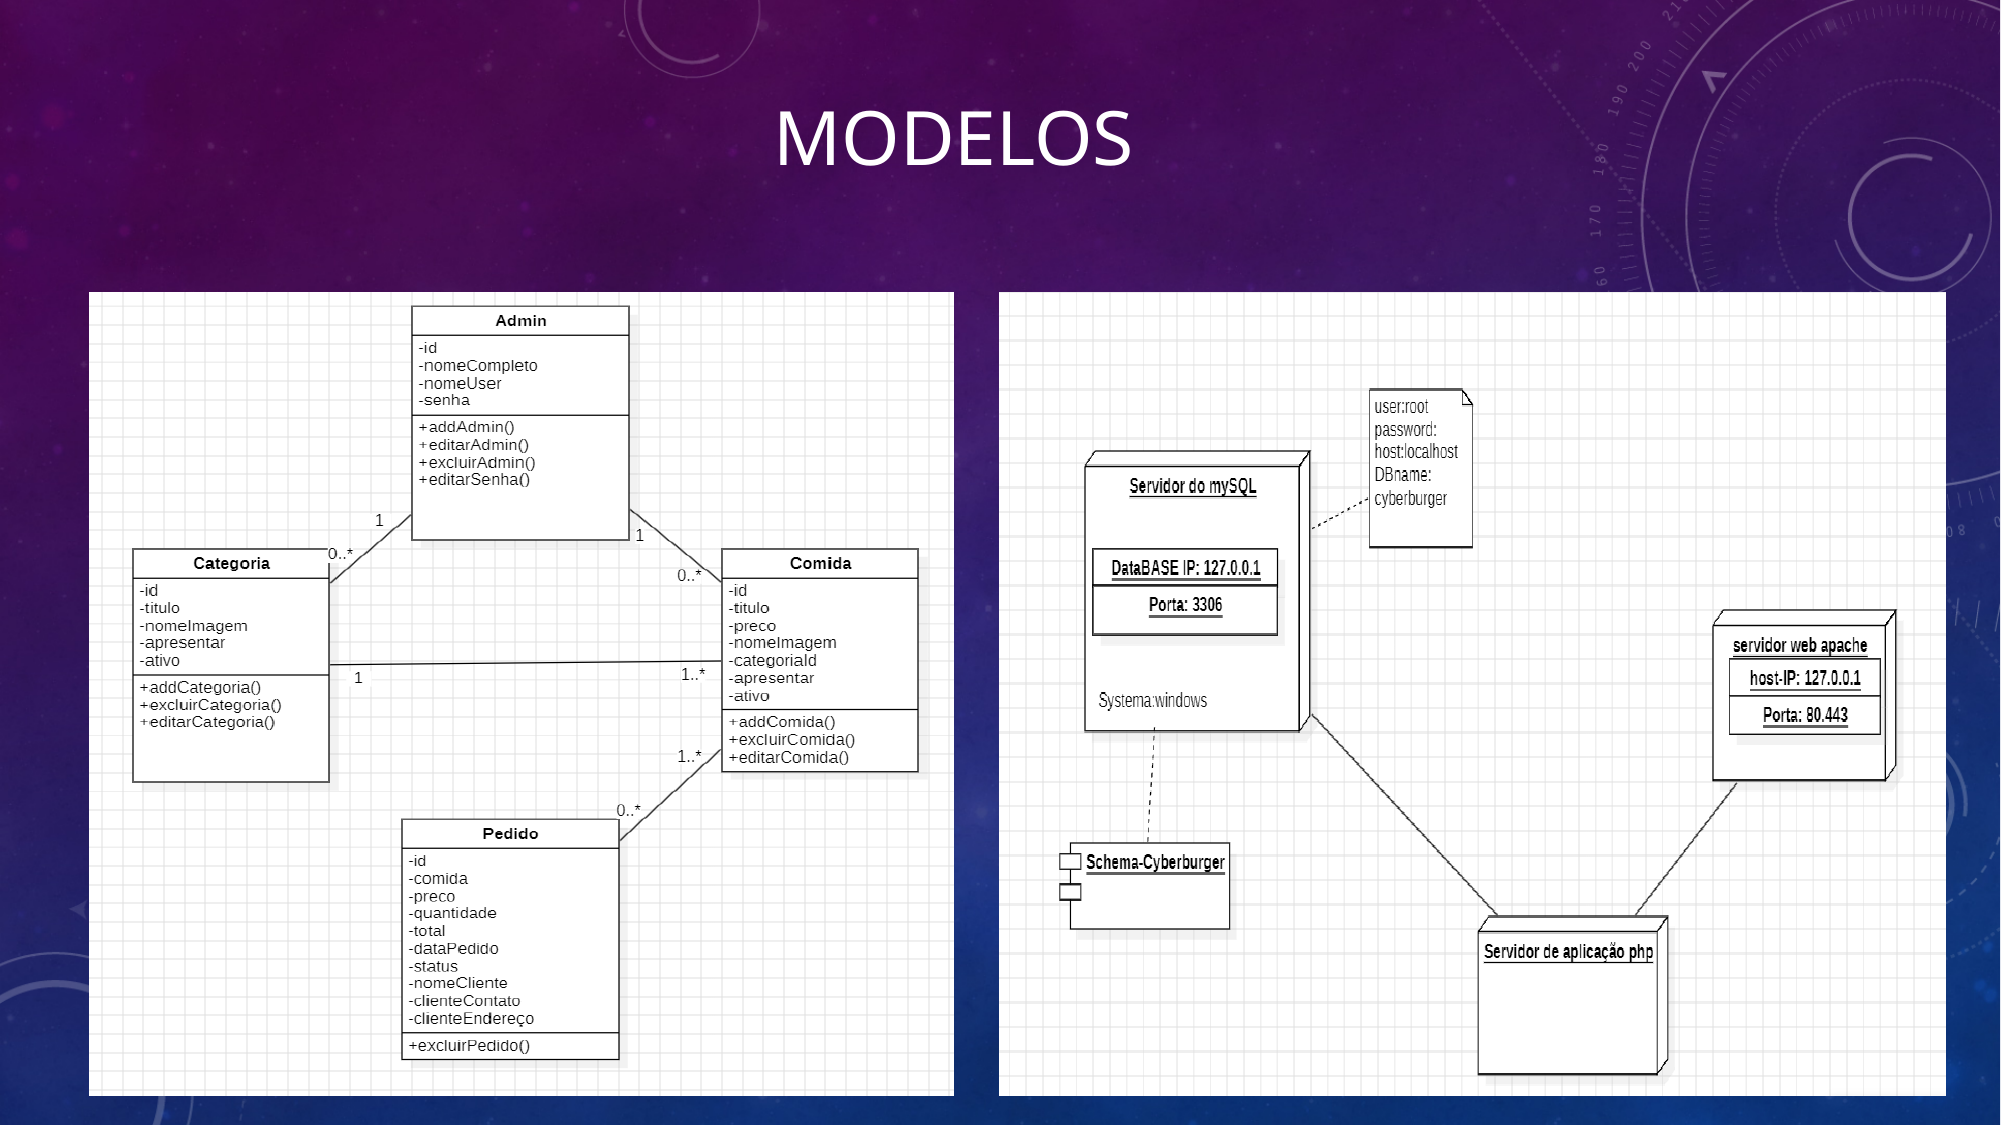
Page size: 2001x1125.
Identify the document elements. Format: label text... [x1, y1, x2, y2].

picture [0, 0, 2001, 1125]
title MODELOS [122, 16, 1785, 255]
